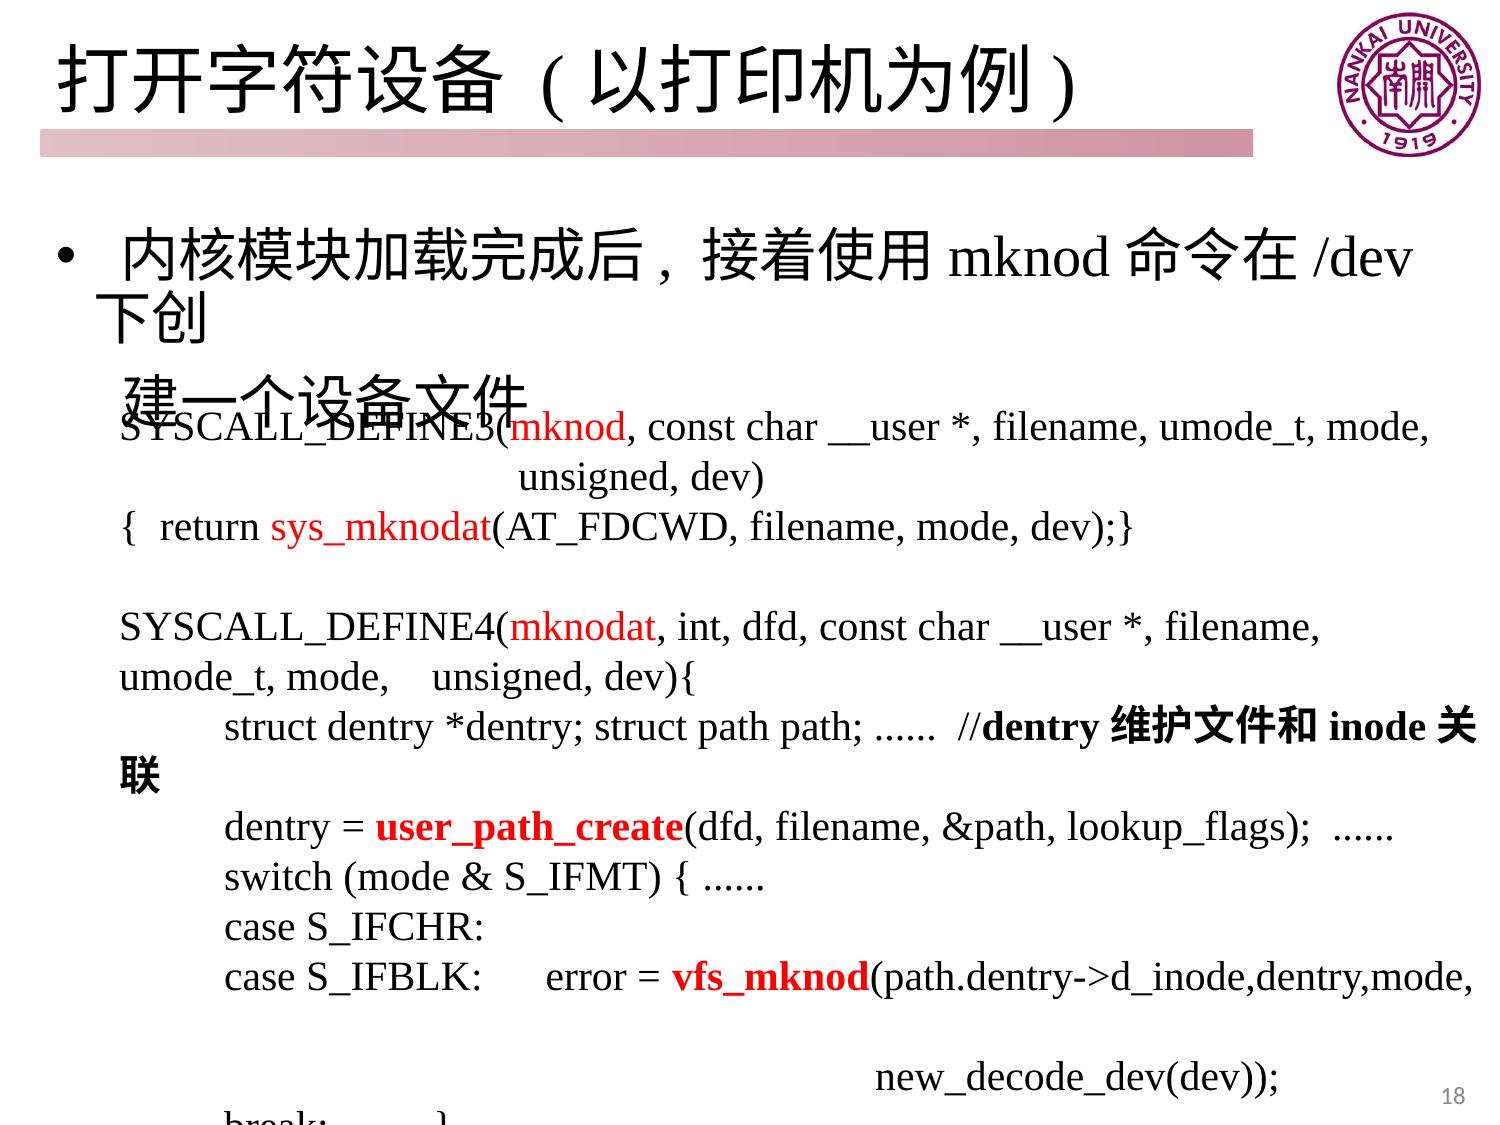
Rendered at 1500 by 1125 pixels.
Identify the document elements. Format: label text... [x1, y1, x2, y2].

title 打开字符设备 (以打印机为例) [40, 33, 1335, 133]
list 内核模块加载完成后, 接着使用mknod命令在/dev下创 建一个设备文件 [40, 218, 1481, 1042]
picture [1337, 12, 1481, 157]
text_box SYSCALL_DEFINE3(mknod, const char __user *, filename, umode_t, mode, unsigned, dev) { return sys_mknodat(AT_FDCWD, filename, mode, dev);} SYSCALL_DEFINE4(mknodat, int, dfd, const char __user *, filename, umode_t, mode, unsigned, dev){ struct dentry *dentry; struct path path; ...... //dentry维护文件和inode关联 dentry = user_path_create(dfd, filename, &path, lookup_flags); ...... switch (mode & S_IFMT) { ...... case S_IFCHR: case S_IFBLK: error = vfs_mknod(path.dentry->d_inode,dentry,mode, new_decode_dev(dev)); break; ...... } } [104, 391, 1500, 1125]
